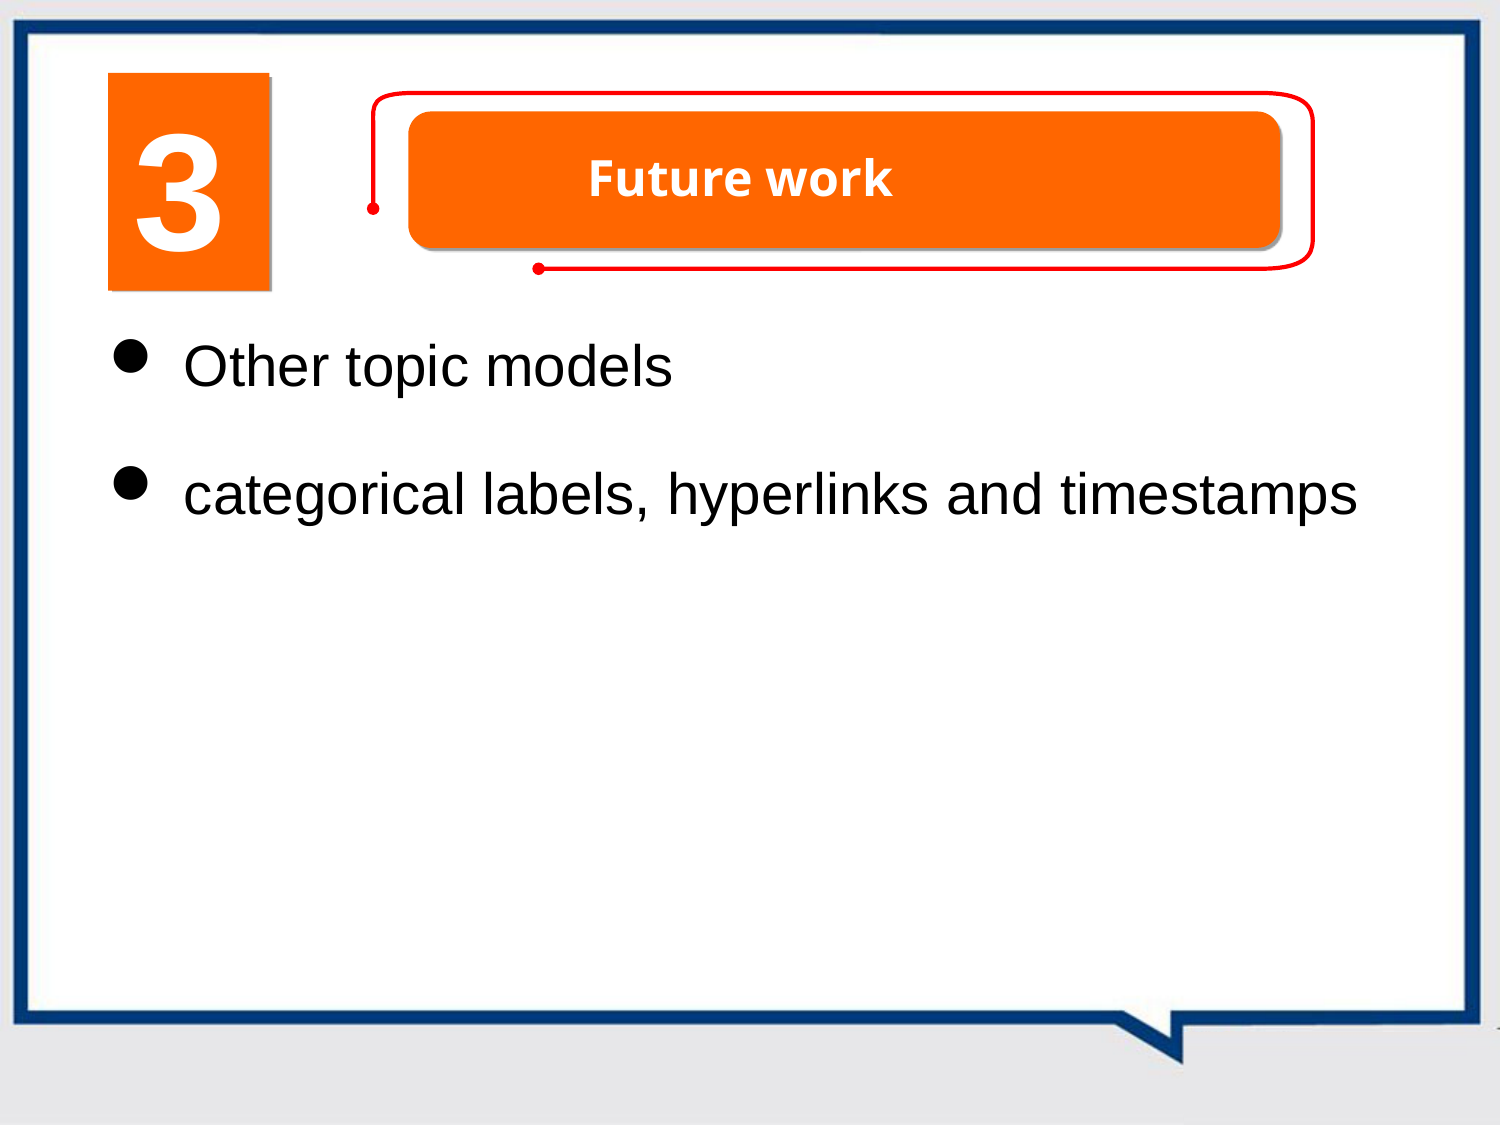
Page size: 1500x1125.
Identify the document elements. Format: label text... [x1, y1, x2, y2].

text_box Other topic models categorical labels, hyperlinks and timestamps [94, 314, 1393, 782]
text_box 3 [113, 107, 261, 290]
text_box Future work [572, 138, 909, 214]
picture [0, 0, 1500, 1125]
text_box [108, 72, 270, 291]
text_box [408, 111, 1280, 248]
text_box [366, 92, 1313, 275]
